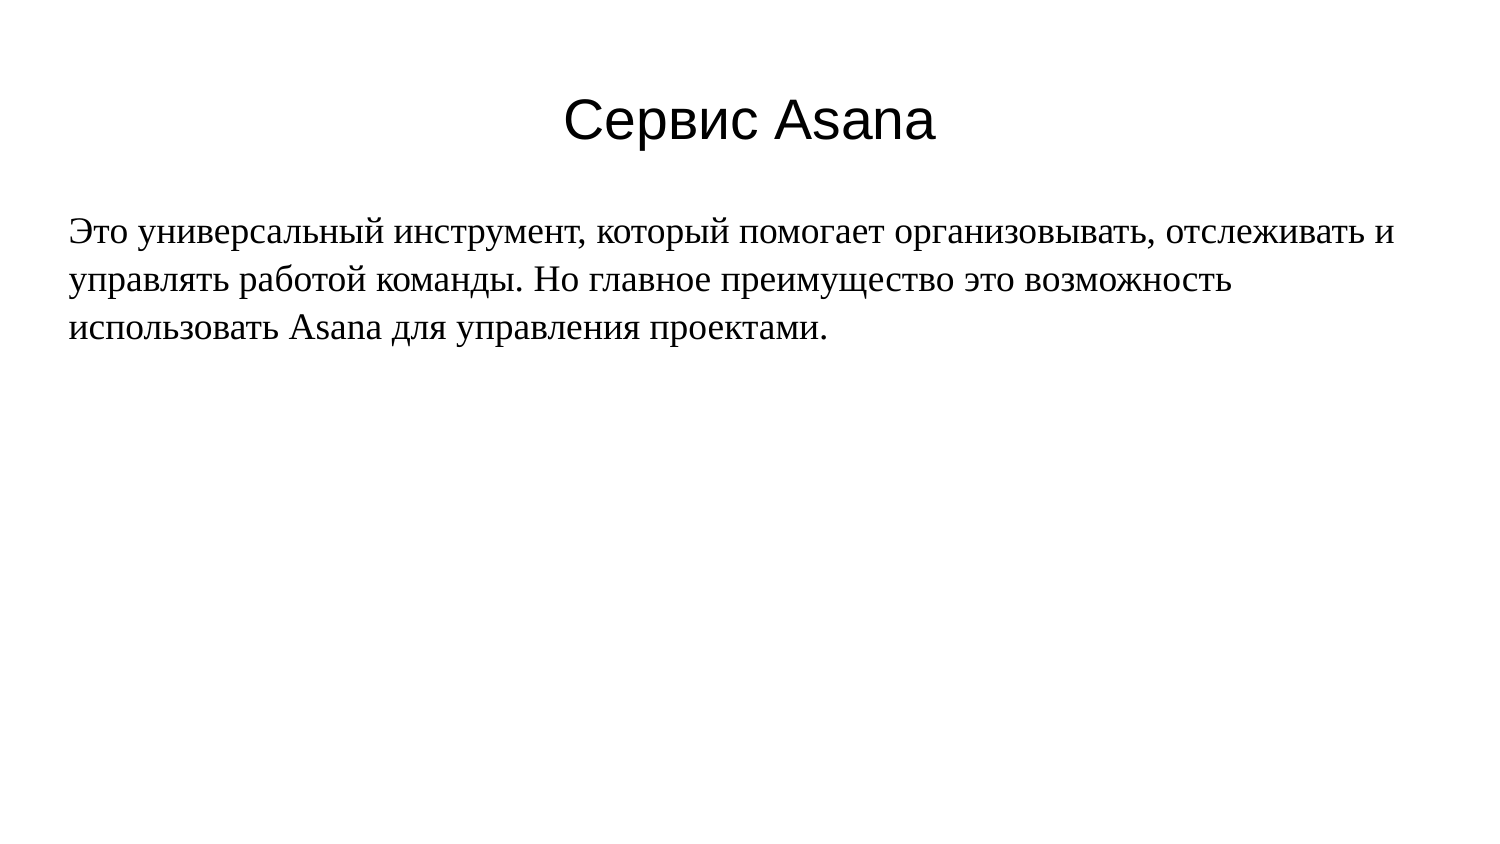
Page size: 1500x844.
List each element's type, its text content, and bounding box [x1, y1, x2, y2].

list Это универсальный инструмент, который помогает организовывать, отслеживать и управлять работой команды. Но главное преимущество это возможность использовать Asana для управления проектами. [53, 189, 1452, 750]
title Сервис Asana [51, 72, 1449, 167]
